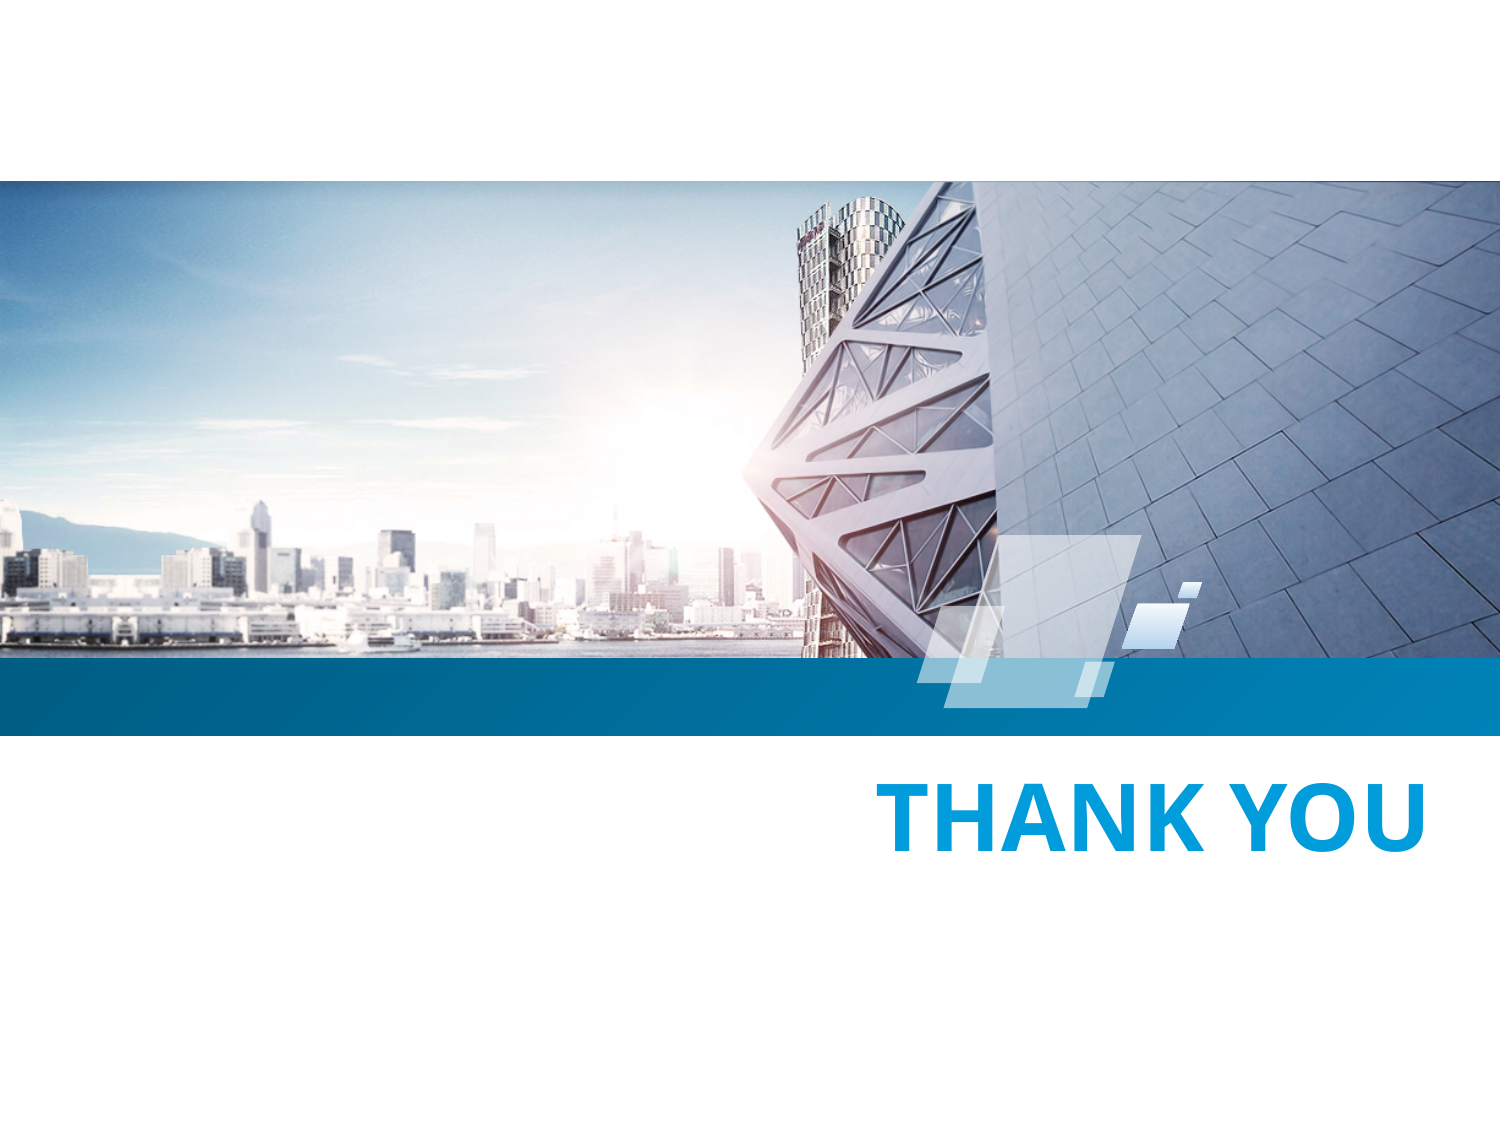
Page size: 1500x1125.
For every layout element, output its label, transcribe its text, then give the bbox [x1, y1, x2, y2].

picture [0, 181, 1500, 657]
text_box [916, 535, 1202, 708]
text_box [0, 673, 1500, 737]
text_box THANK YOU [860, 750, 1500, 878]
